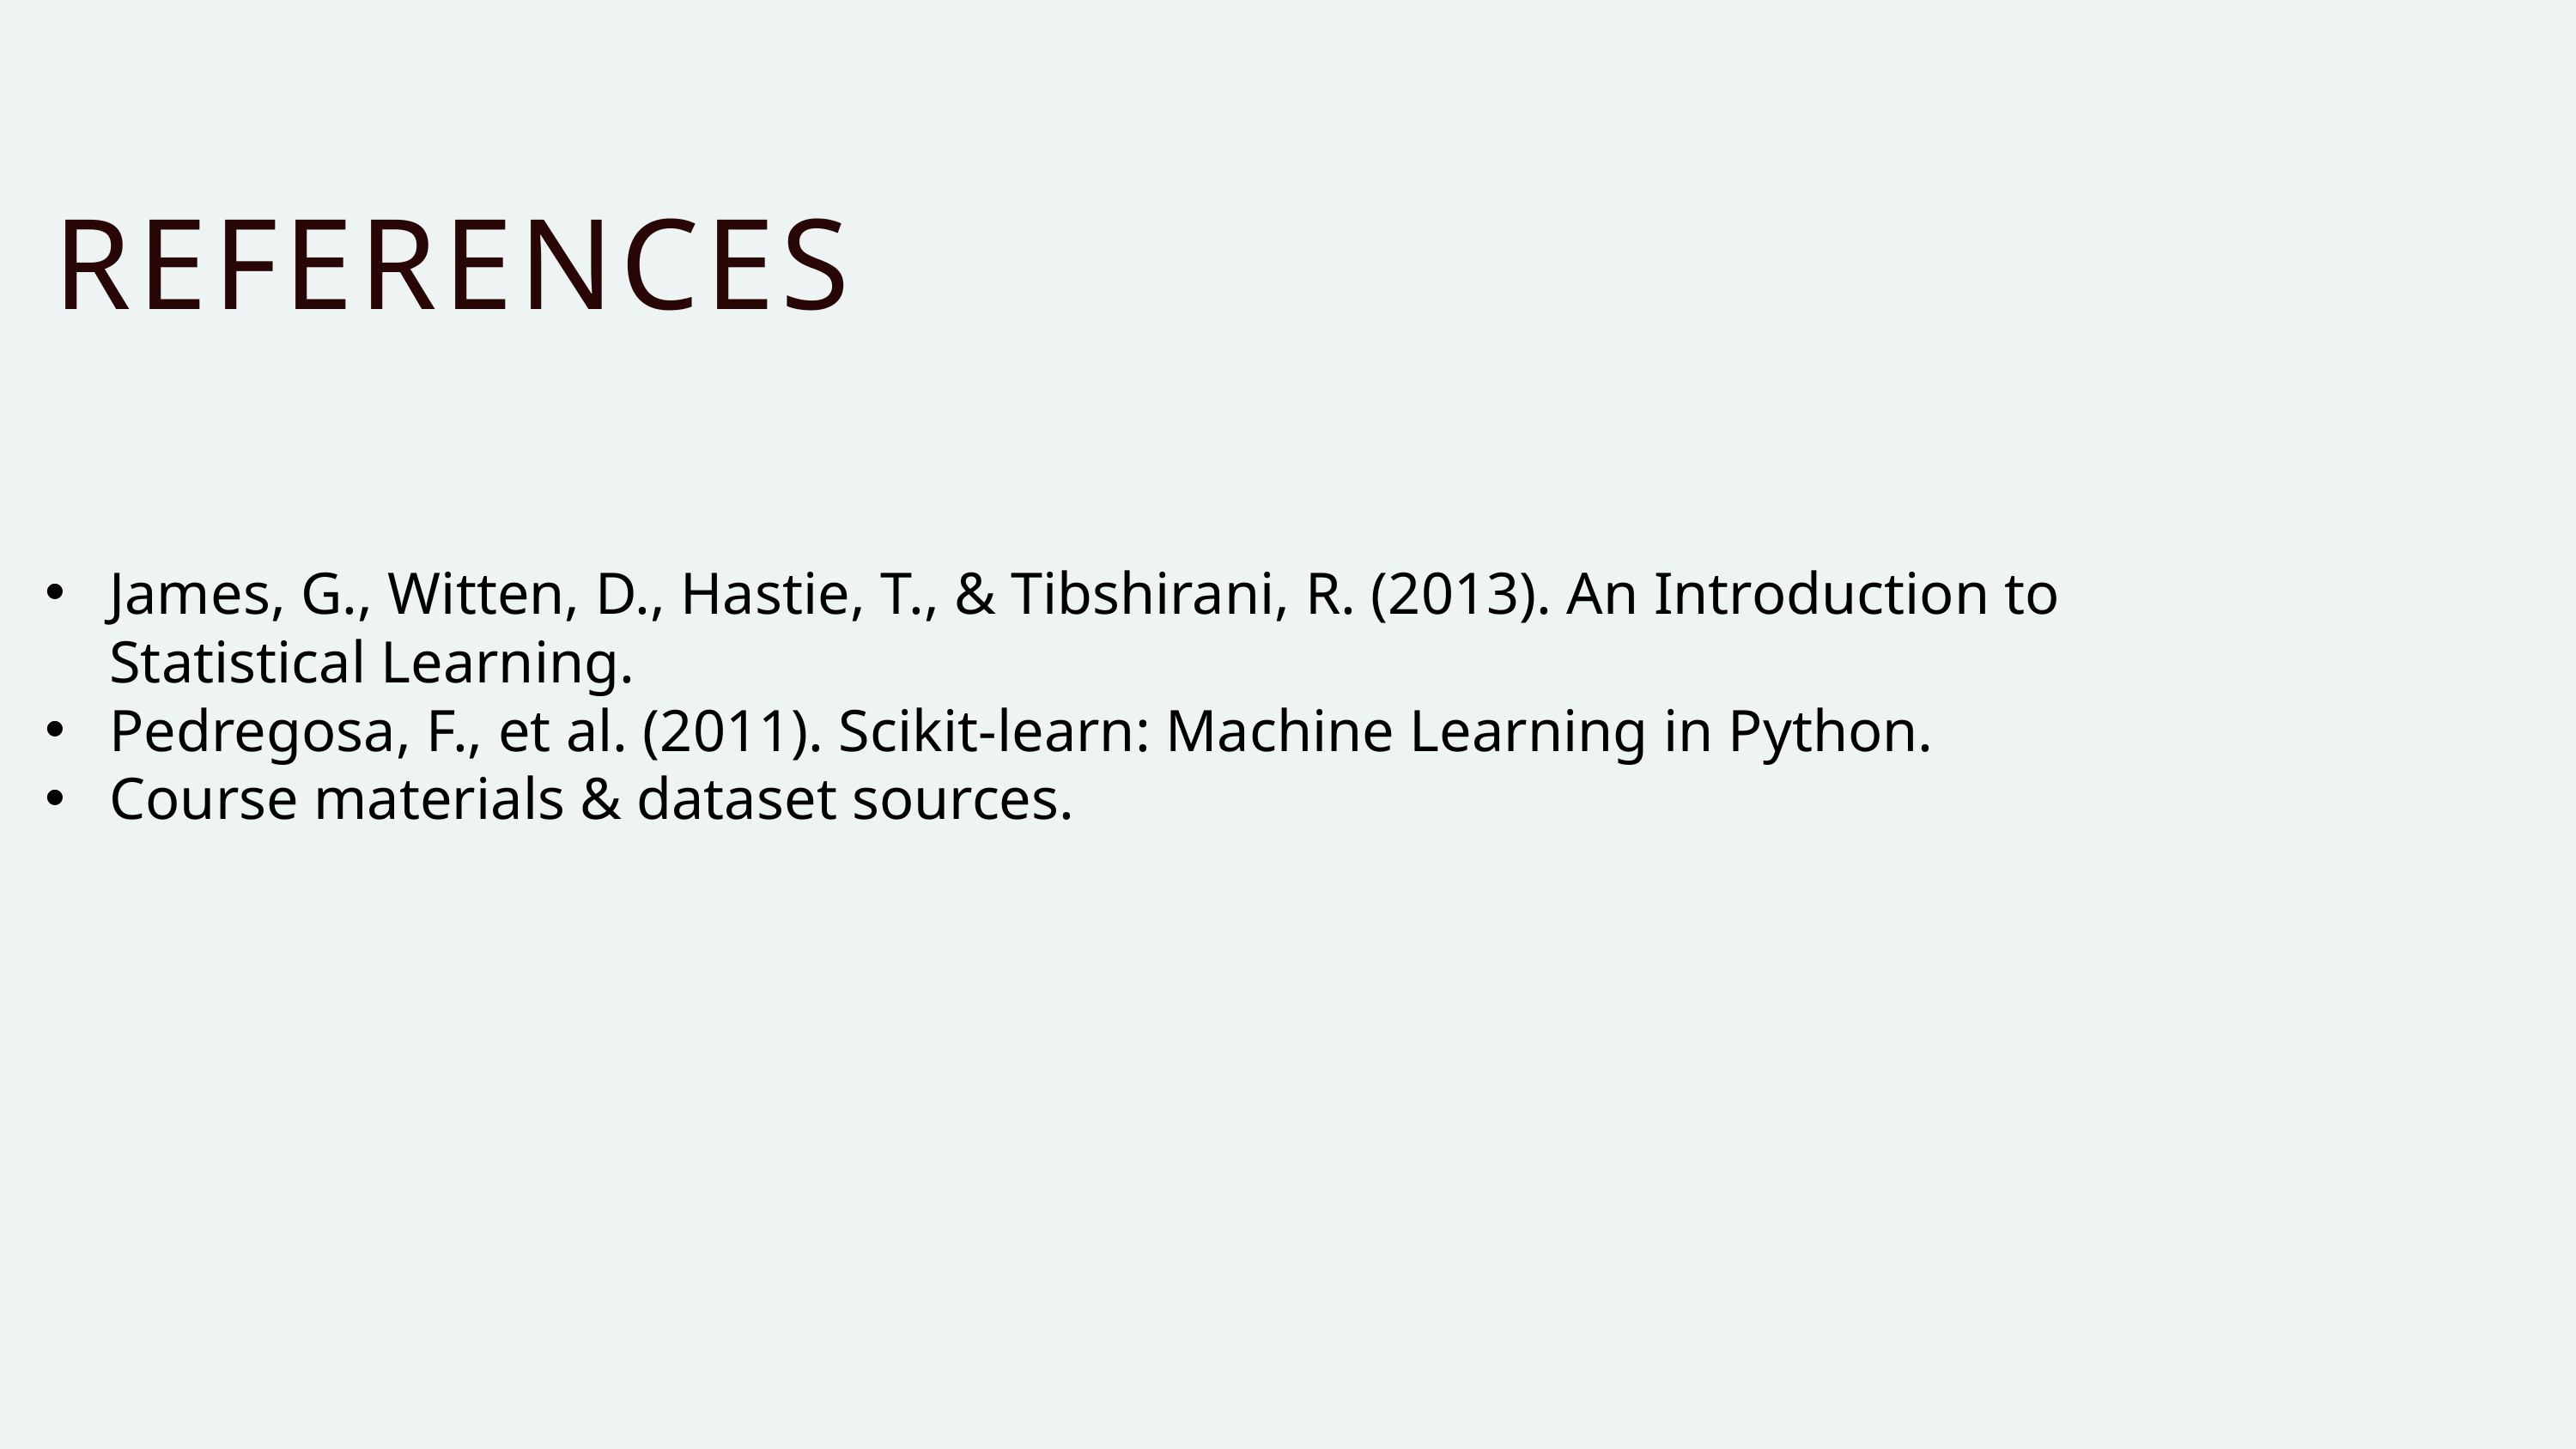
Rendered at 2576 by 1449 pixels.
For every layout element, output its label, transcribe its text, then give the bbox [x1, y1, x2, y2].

text_box James, G., Witten, D., Hastie, T., & Tibshirani, R. (2013). An Introduction to Statistical Learning. Pedregosa, F., et al. (2011). Scikit-learn: Machine Learning in Python. Course materials & dataset sources. [32, 413, 2196, 838]
text_box REFERENCES [53, 209, 1197, 335]
